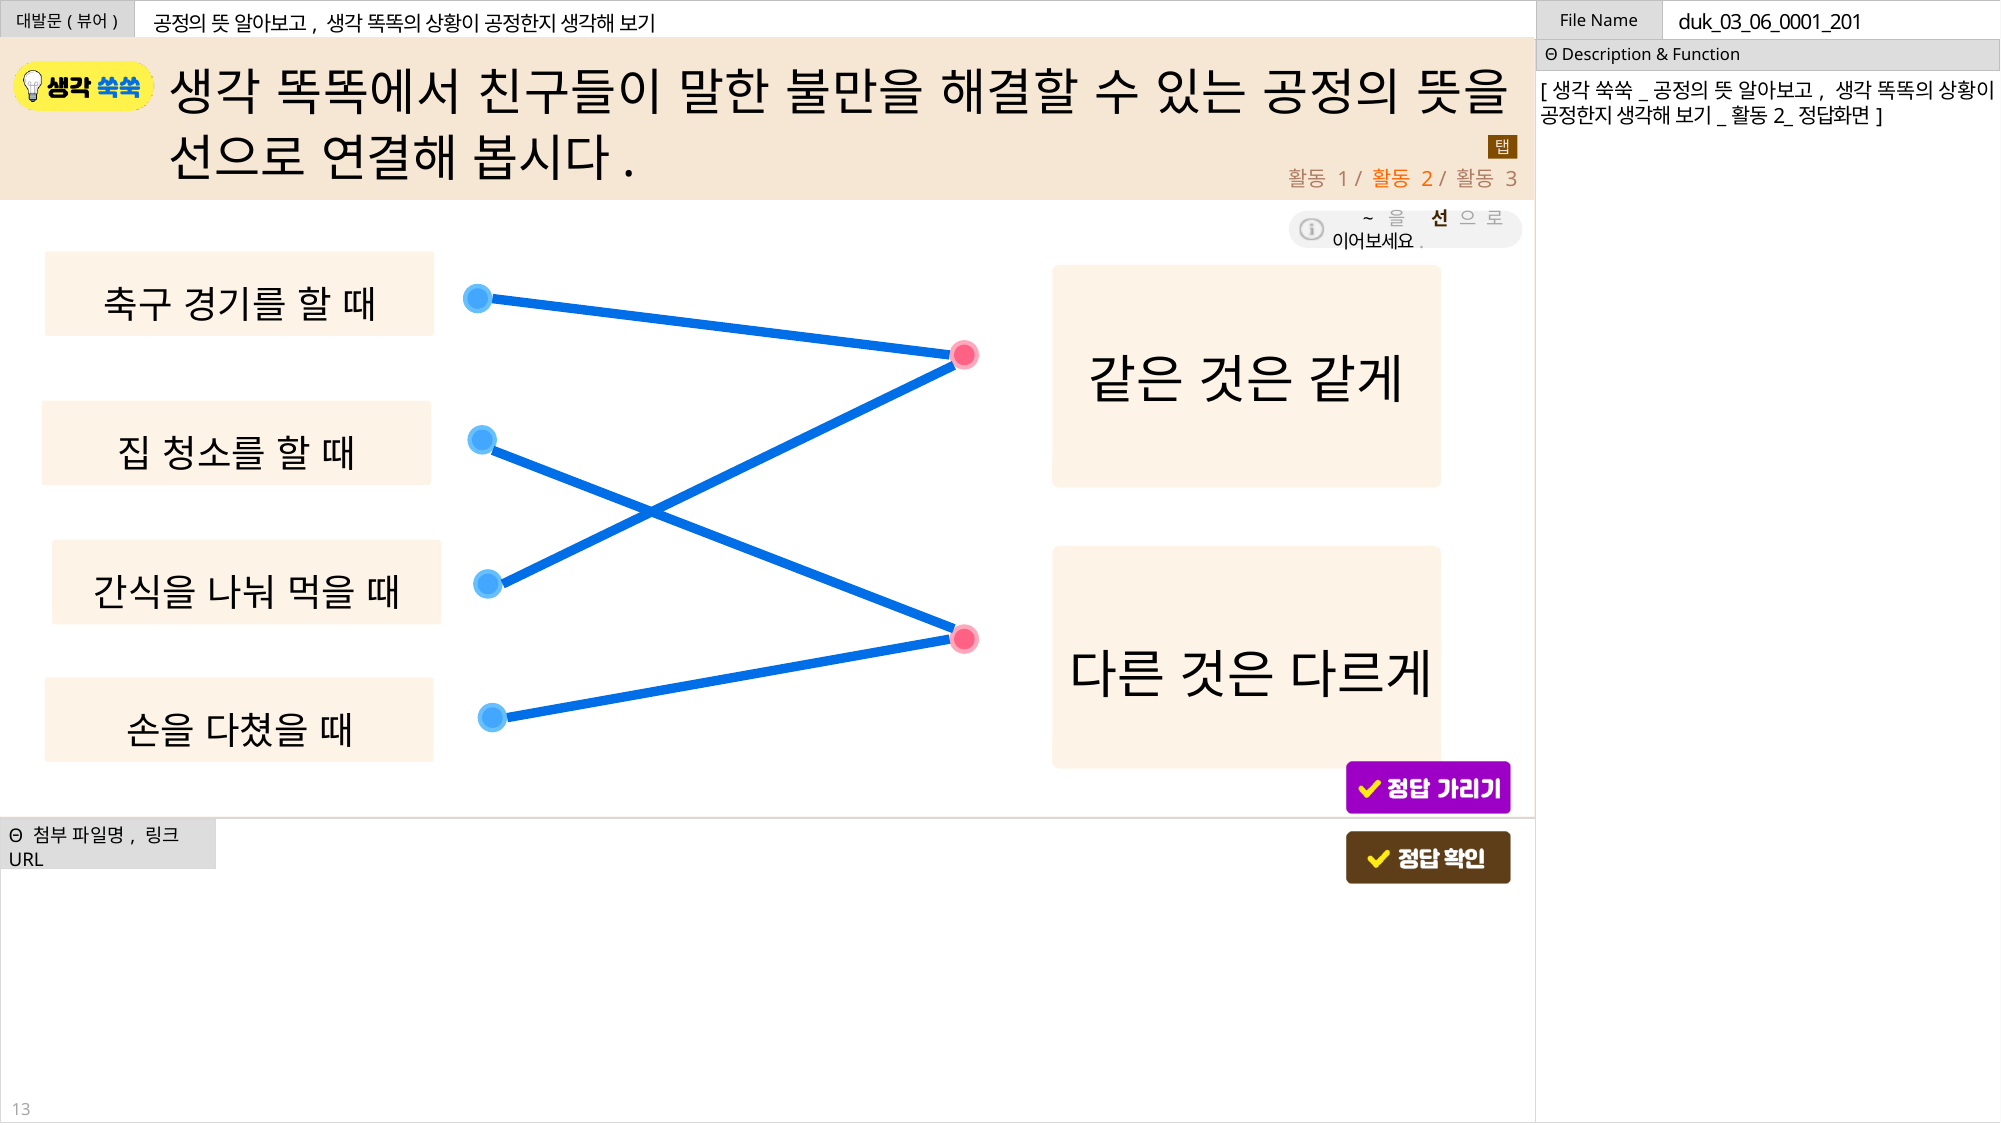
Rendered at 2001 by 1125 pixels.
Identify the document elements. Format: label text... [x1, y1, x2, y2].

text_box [473, 569, 492, 599]
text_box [467, 425, 497, 455]
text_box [477, 702, 508, 733]
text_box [462, 283, 493, 314]
picture [13, 61, 155, 112]
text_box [507, 639, 950, 718]
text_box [1288, 210, 1523, 248]
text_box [1052, 264, 1442, 488]
picture [1346, 831, 1511, 884]
list 공정의 뜻 알아보고, 생각 똑똑의 상황이 공정한지 생각해 보기 [135, 0, 1535, 38]
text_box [45, 251, 435, 336]
picture [1346, 761, 1511, 814]
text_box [1052, 545, 1448, 769]
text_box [41, 400, 431, 485]
list 활동 1 / 활동 2 / 활동 3 [995, 162, 1518, 197]
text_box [492, 298, 950, 355]
list duk_03_06_0001_201 [1660, 0, 2000, 39]
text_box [52, 539, 442, 625]
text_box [502, 365, 954, 450]
list 생각 똑똑에서 친구들이 말한 불만을 해결할 수 있는 공정의 뜻을 선으로 연결해 봅시다. [168, 45, 1511, 195]
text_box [949, 624, 979, 654]
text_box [492, 450, 954, 629]
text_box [44, 677, 434, 762]
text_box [949, 340, 979, 370]
list [생각 쑥쑥_공정의 뜻 알아보고, 생각 똑똑의 상황이 공정한지 생각해 보기_활동2_정답화면] [1534, 71, 2000, 669]
